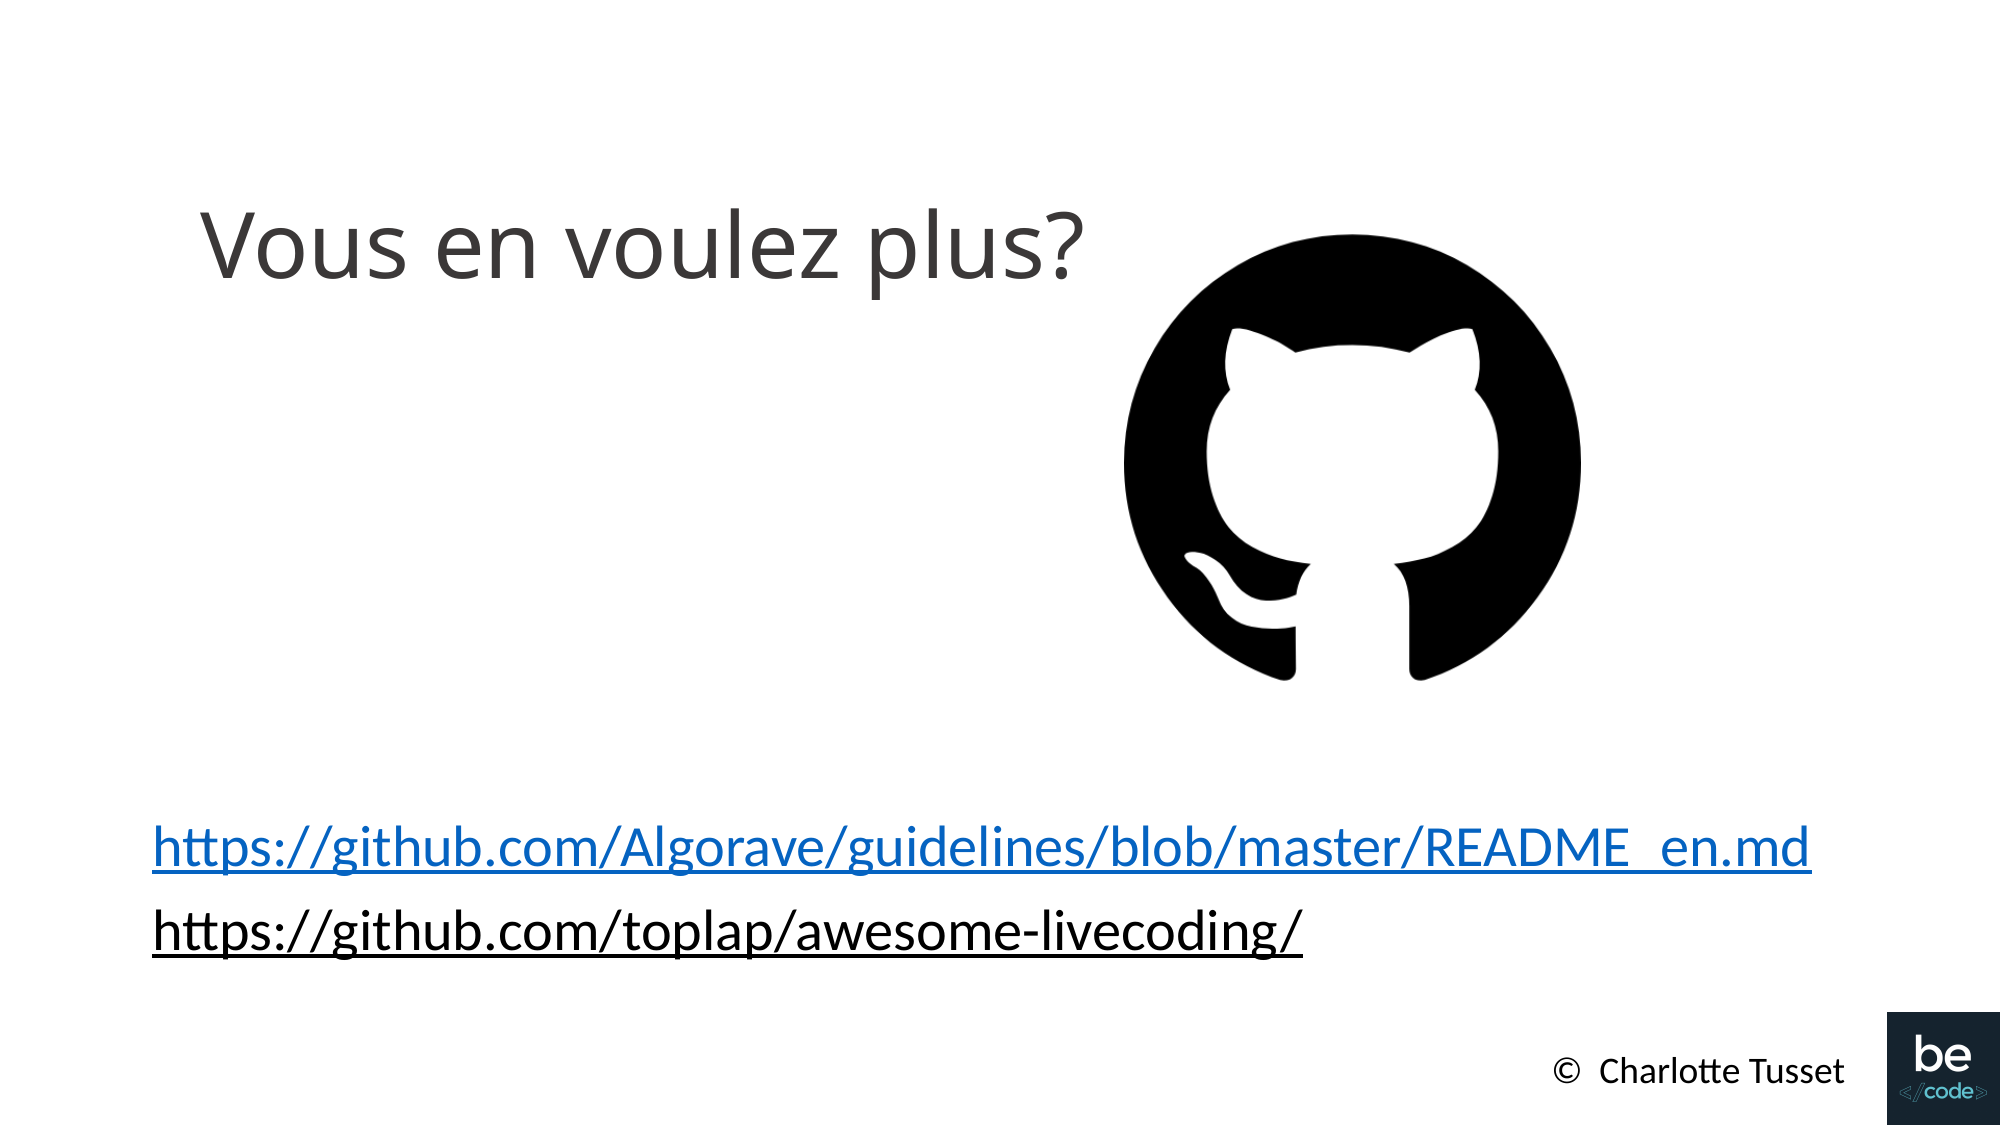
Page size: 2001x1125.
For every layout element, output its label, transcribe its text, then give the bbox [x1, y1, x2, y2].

list https://github.com/Algorave/guidelines/blob/master/README_en.md https://github.com/toplap/awesome-livecoding/ [137, 299, 1863, 1014]
title Vous en voulez plus? [137, 140, 1863, 299]
picture [1887, 1012, 2000, 1125]
text_box © Charlotte Tusset [1536, 1038, 1861, 1099]
picture [1124, 229, 1581, 686]
